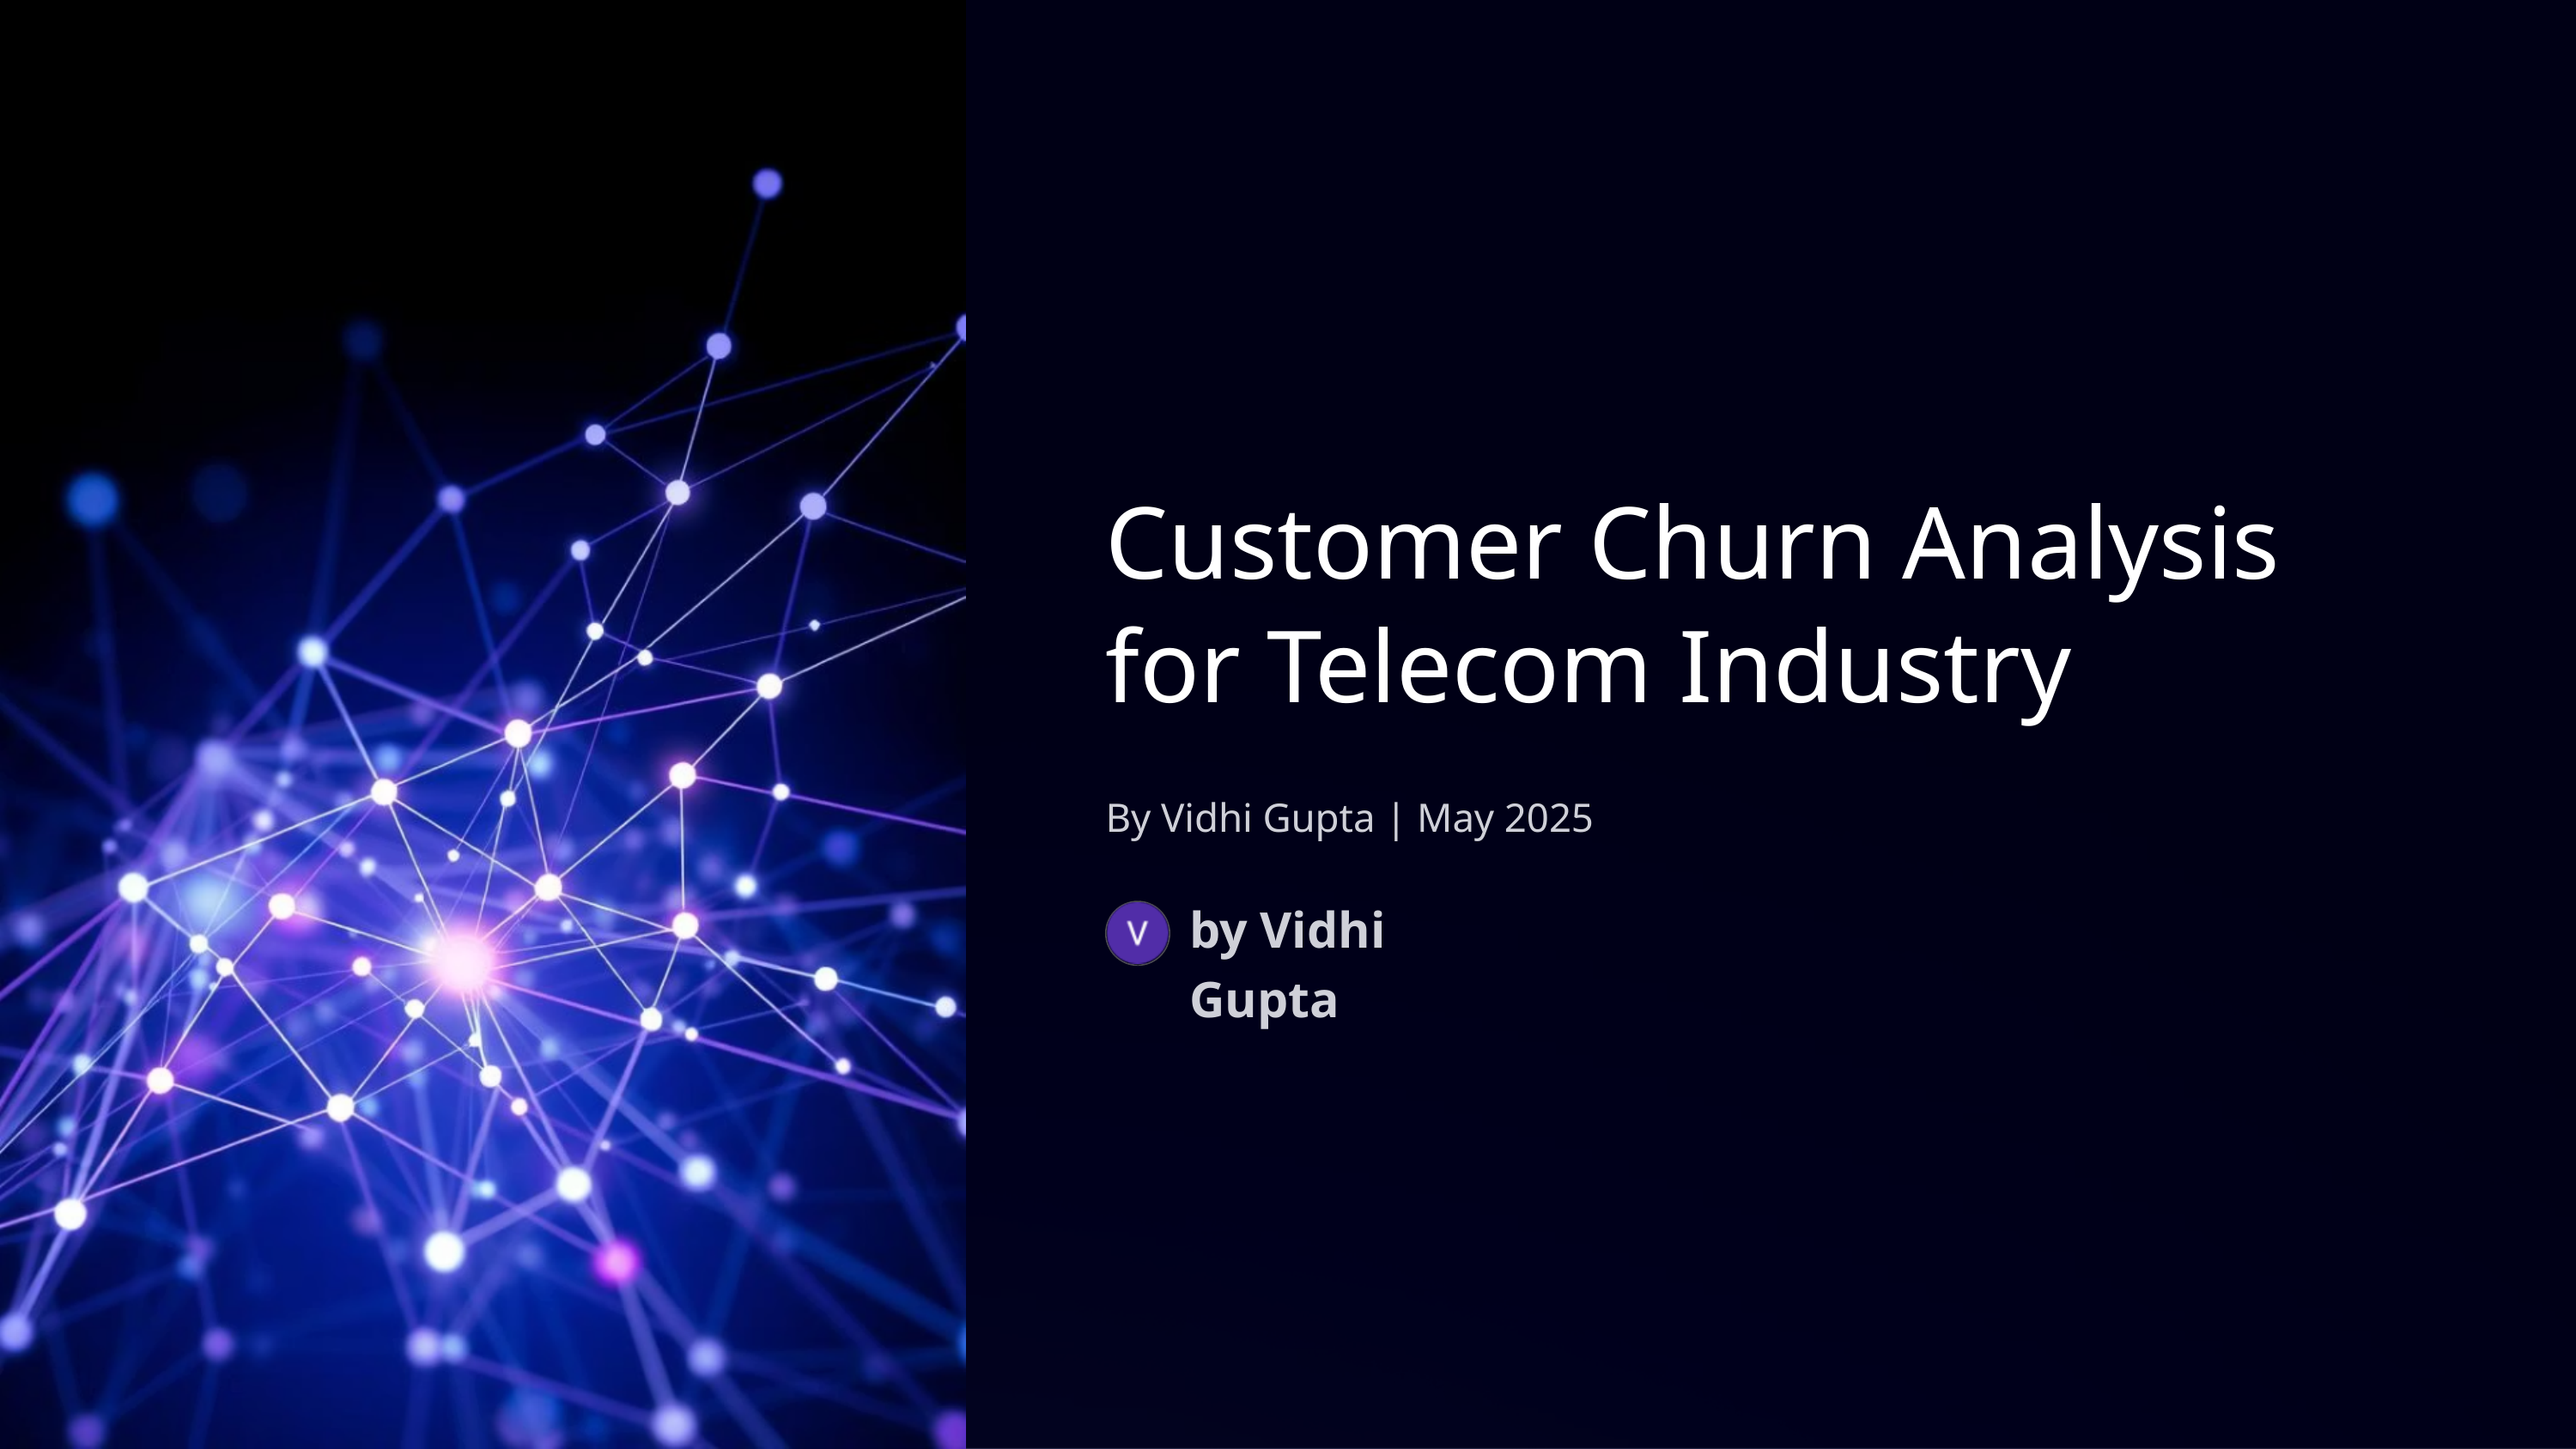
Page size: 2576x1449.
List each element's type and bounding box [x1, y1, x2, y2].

text_box [1104, 900, 1171, 967]
text_box [0, 0, 2576, 1449]
